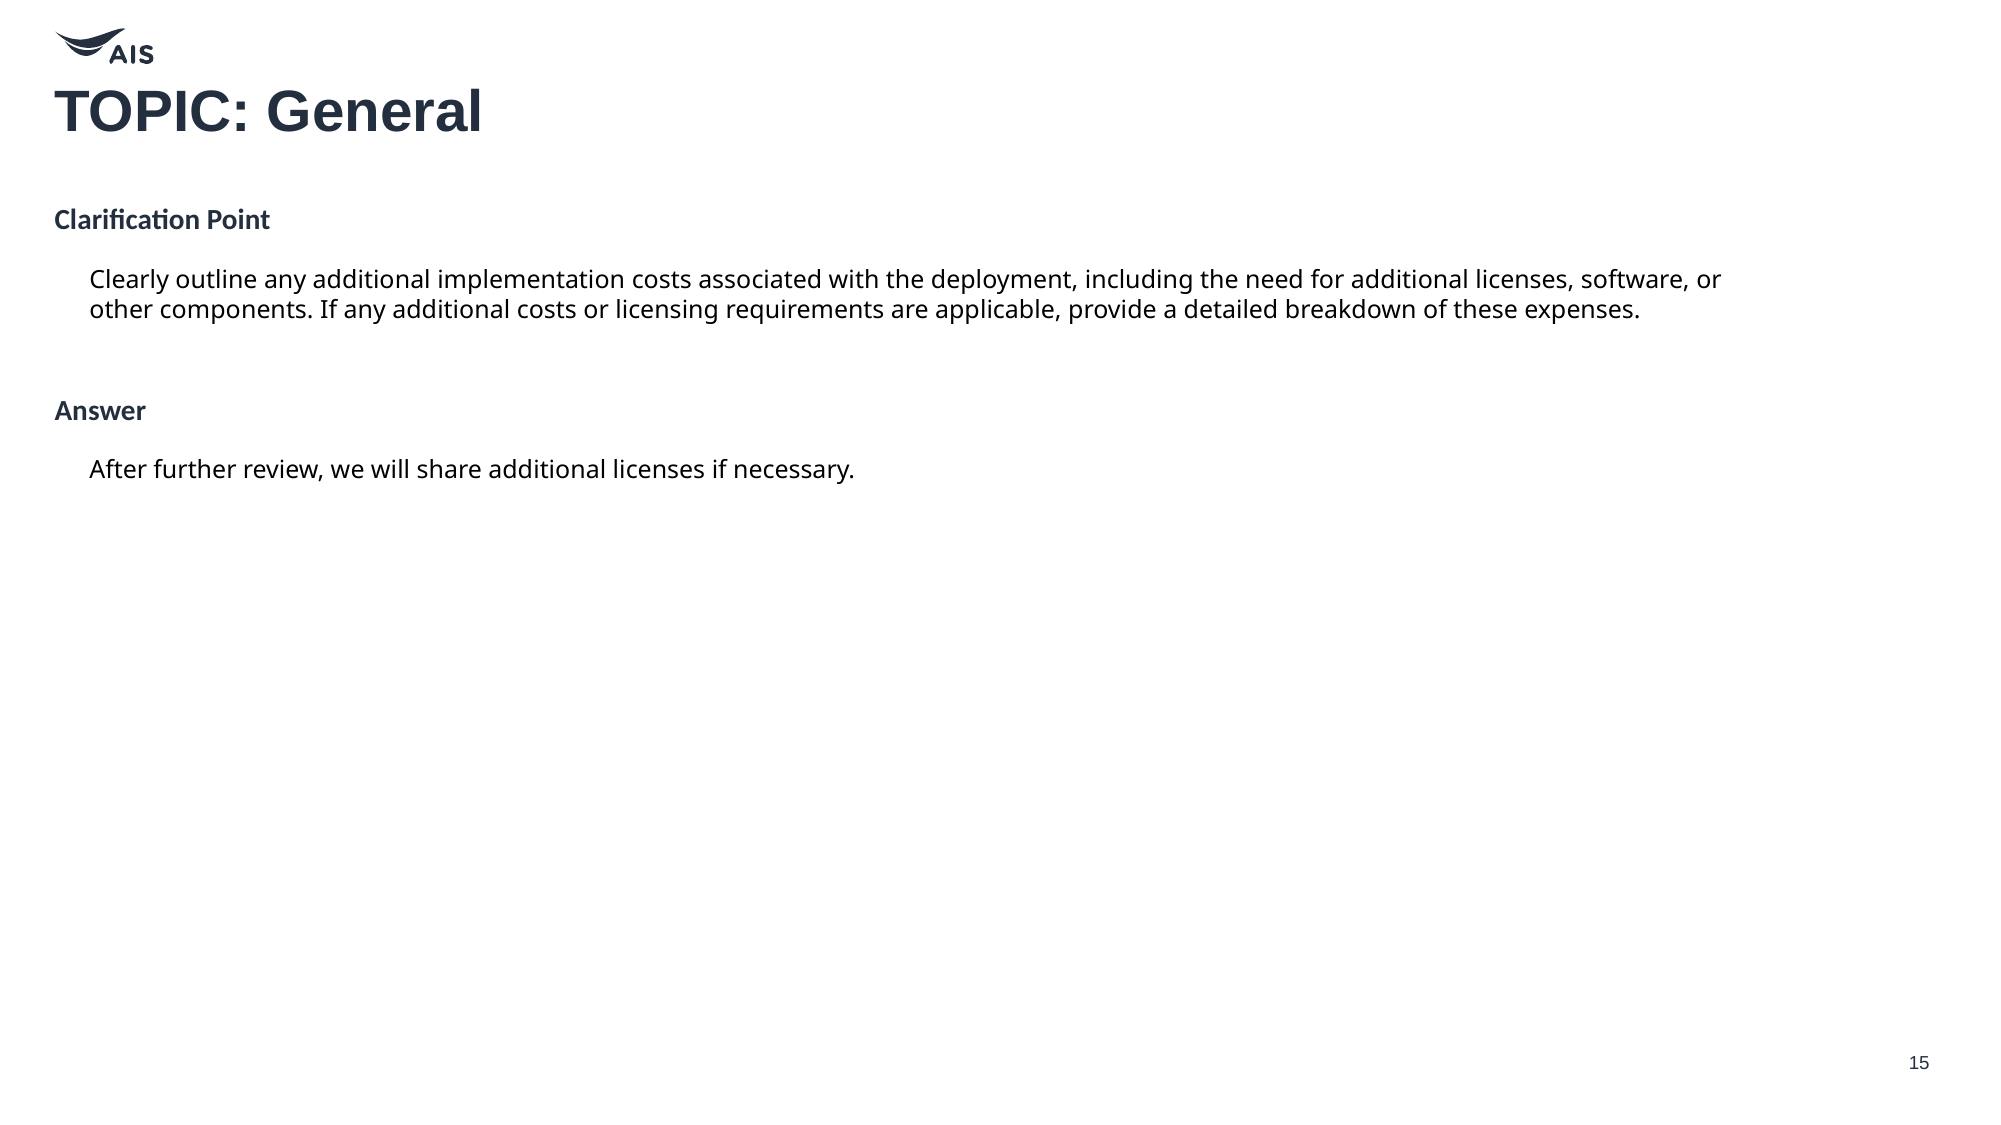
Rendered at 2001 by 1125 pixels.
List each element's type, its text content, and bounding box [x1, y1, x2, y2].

text_box Answer [39, 383, 1961, 598]
list Clarification Point [39, 192, 1961, 383]
title TOPIC: General [39, 59, 1961, 166]
text_box Clearly outline any additional implementation costs associated with the deployment, including the need for additional licenses, software, or other components. If any additional costs or licensing requirements are applicable, provide a detailed breakdown of these expenses. [74, 255, 1783, 331]
text_box After further review, we will share additional licenses if necessary. [74, 446, 1783, 492]
slide_number 15 [1494, 1031, 1945, 1092]
